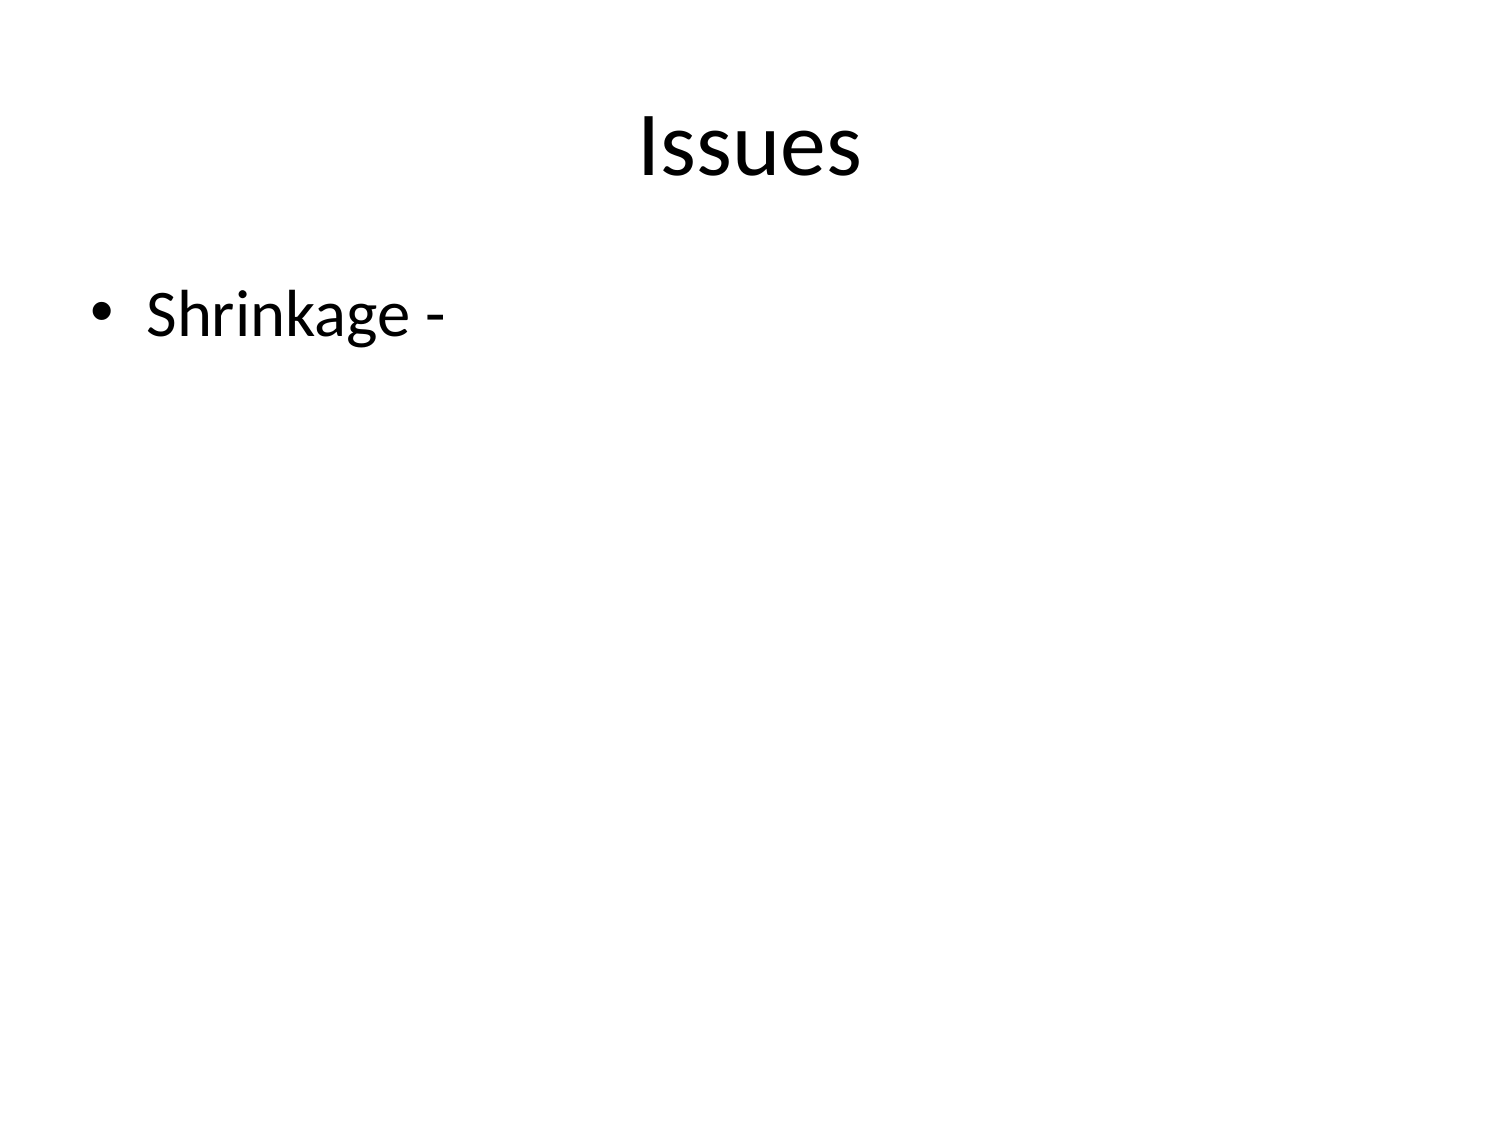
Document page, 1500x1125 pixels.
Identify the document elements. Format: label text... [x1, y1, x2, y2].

list Shrinkage - [75, 262, 1425, 1005]
title Issues [75, 45, 1425, 233]
